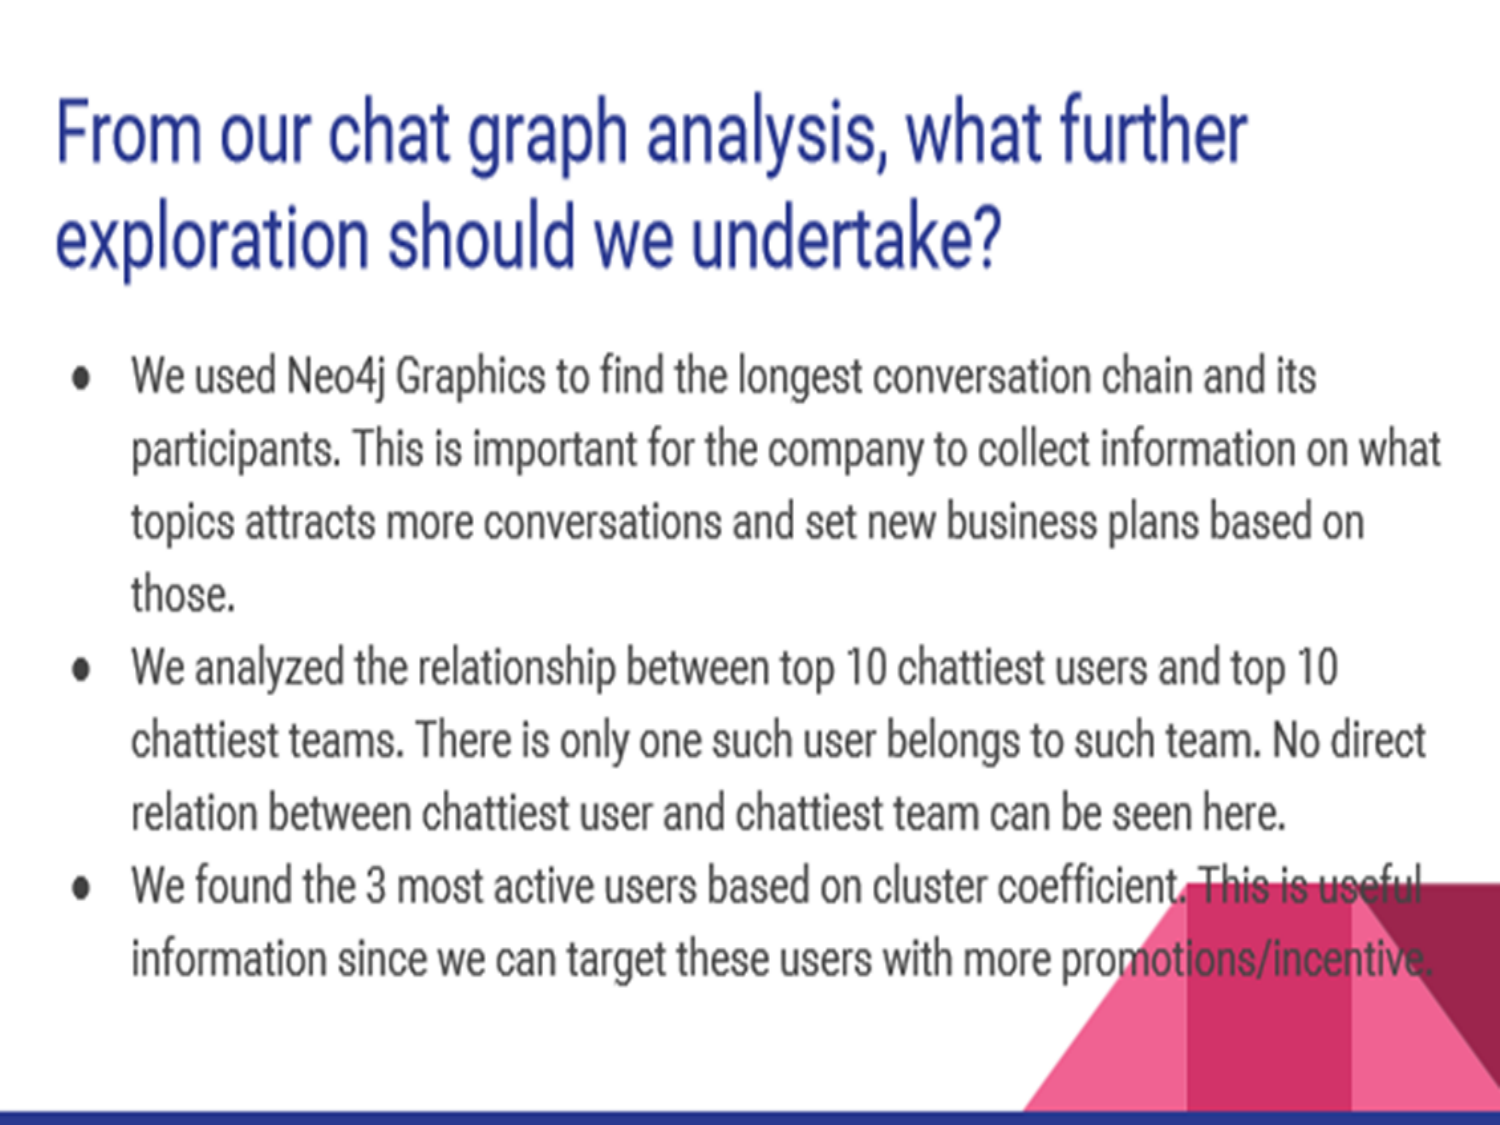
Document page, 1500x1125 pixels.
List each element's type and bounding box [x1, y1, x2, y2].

list [0, 0, 1500, 1125]
